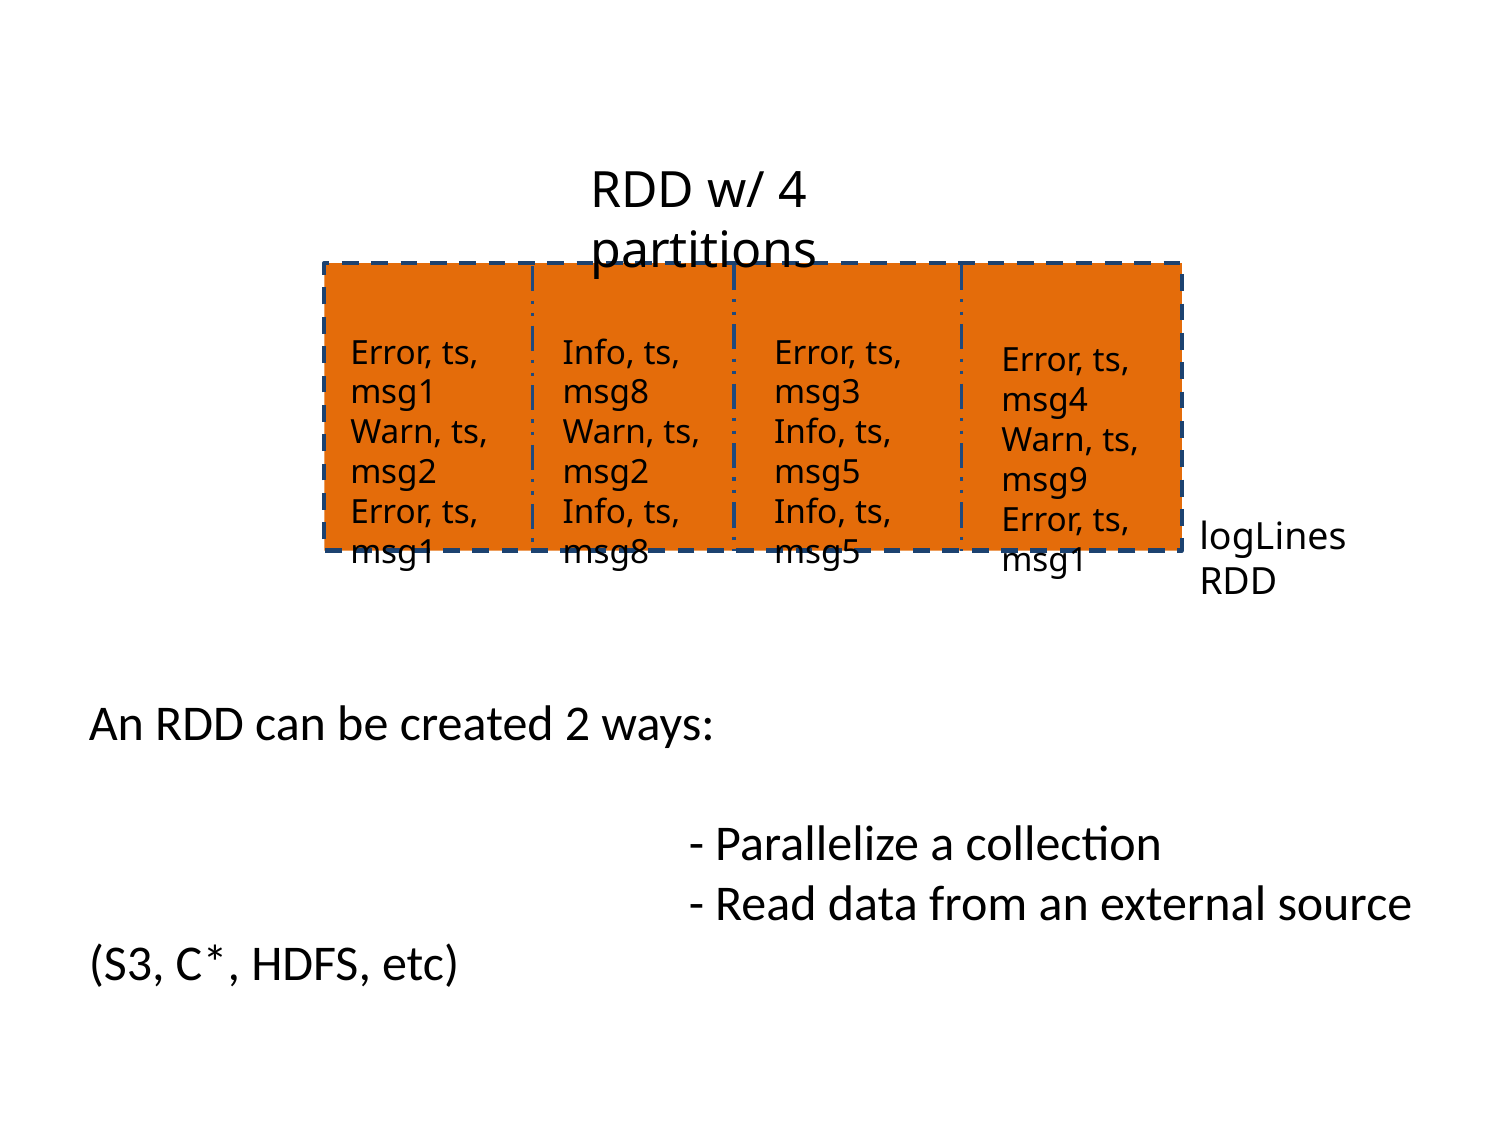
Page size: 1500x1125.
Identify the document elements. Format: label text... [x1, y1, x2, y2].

text_box Error, ts, msg1 Warn, ts, msg2 Error, ts, msg1 [335, 323, 519, 578]
text_box Error, ts, msg4 Warn, ts, msg9 Error, ts, msg1 [986, 331, 1220, 586]
text_box logLinesRDD [1184, 504, 1365, 610]
text_box Error, ts, msg3 Info, ts, msg5 Info, ts, msg5 [759, 323, 943, 578]
text_box An RDD can be created 2 ways: - Parallelize a collection - Read data from an external source (S3, C*, HDFS, etc) [73, 683, 1445, 999]
text_box RDD w/ 4 partitions [575, 150, 944, 285]
text_box Info, ts, msg8 Warn, ts, msg2 Info, ts, msg8 [548, 323, 732, 578]
text_box [738, 261, 1184, 553]
text_box [322, 261, 729, 553]
